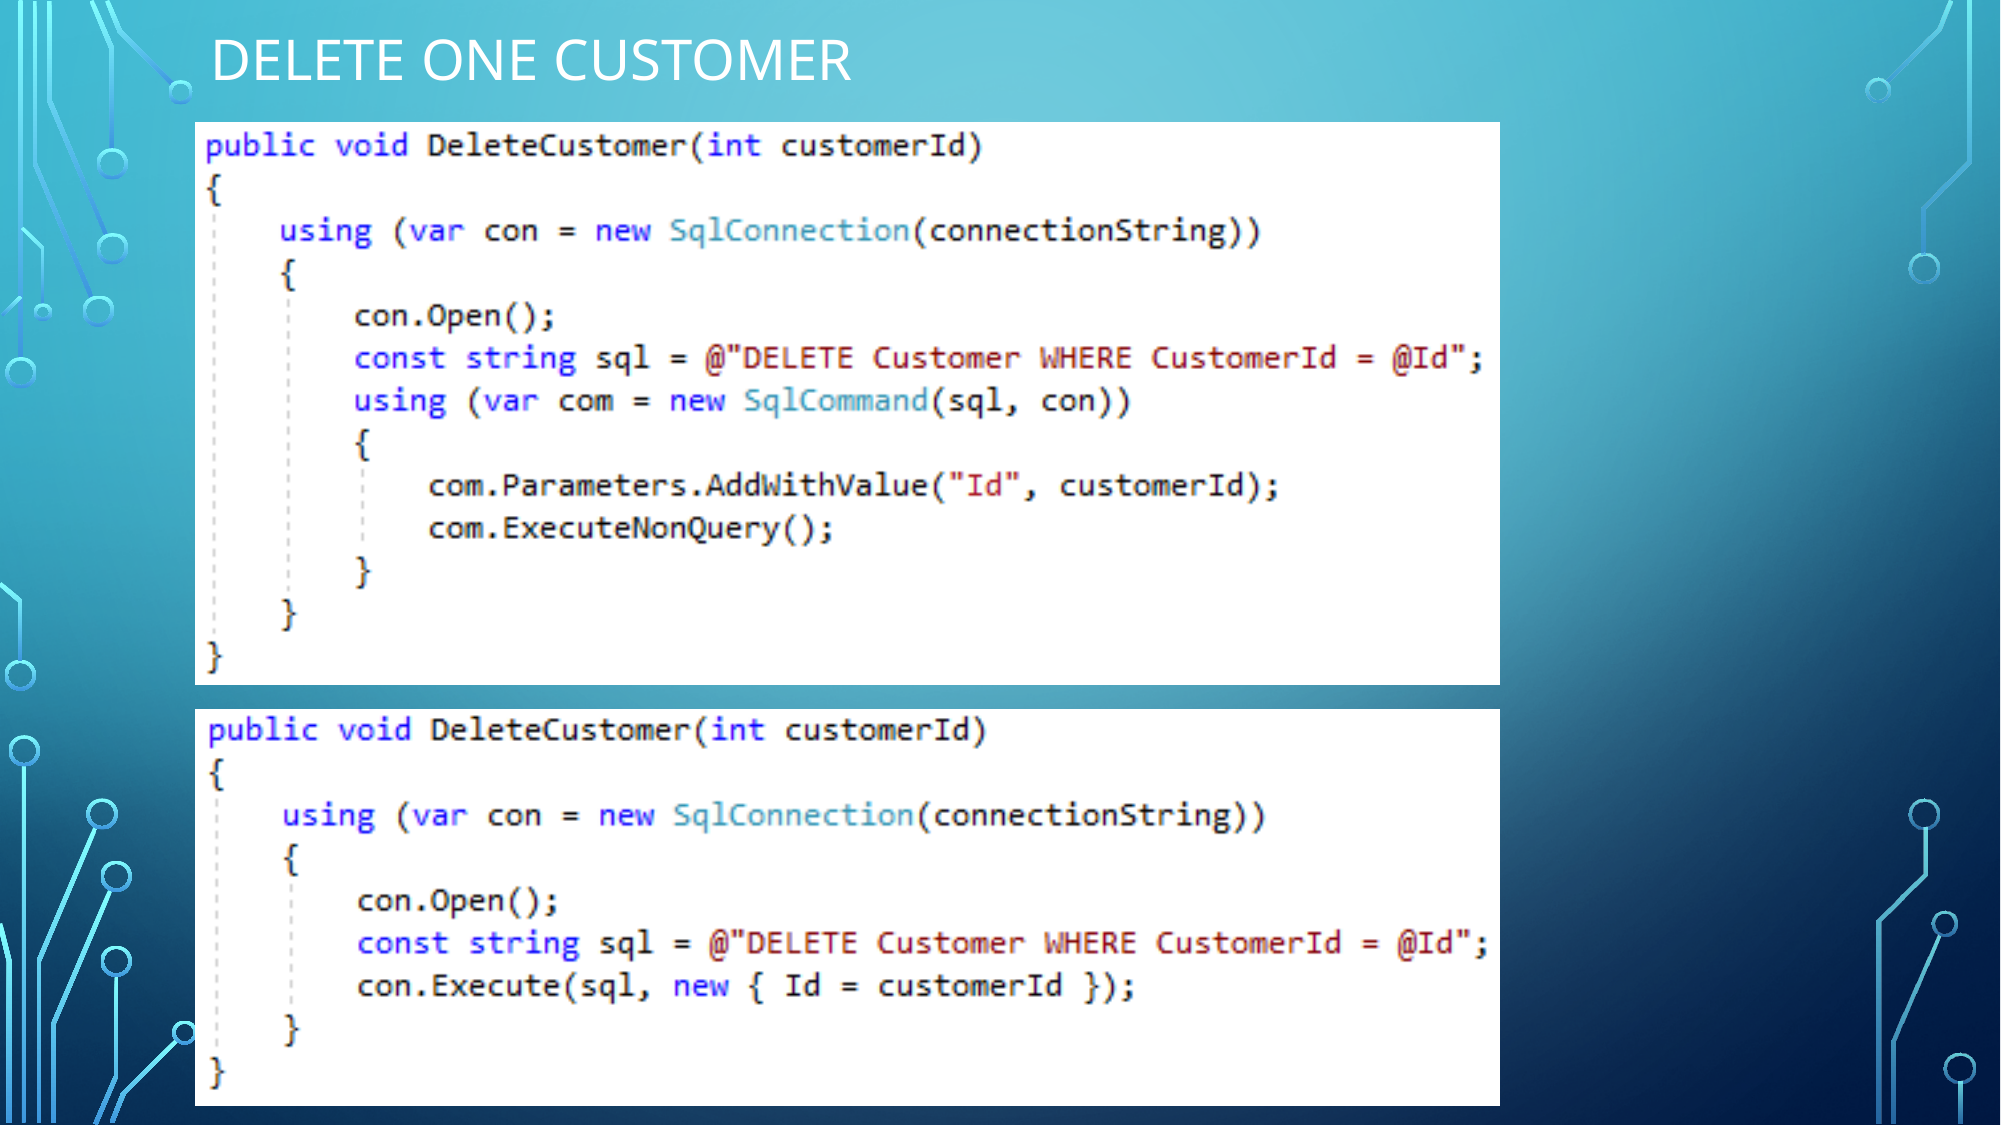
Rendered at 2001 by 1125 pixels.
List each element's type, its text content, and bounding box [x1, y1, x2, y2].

picture [195, 709, 1500, 1106]
picture [195, 122, 1500, 686]
title Delete One Customer [195, 24, 1854, 101]
